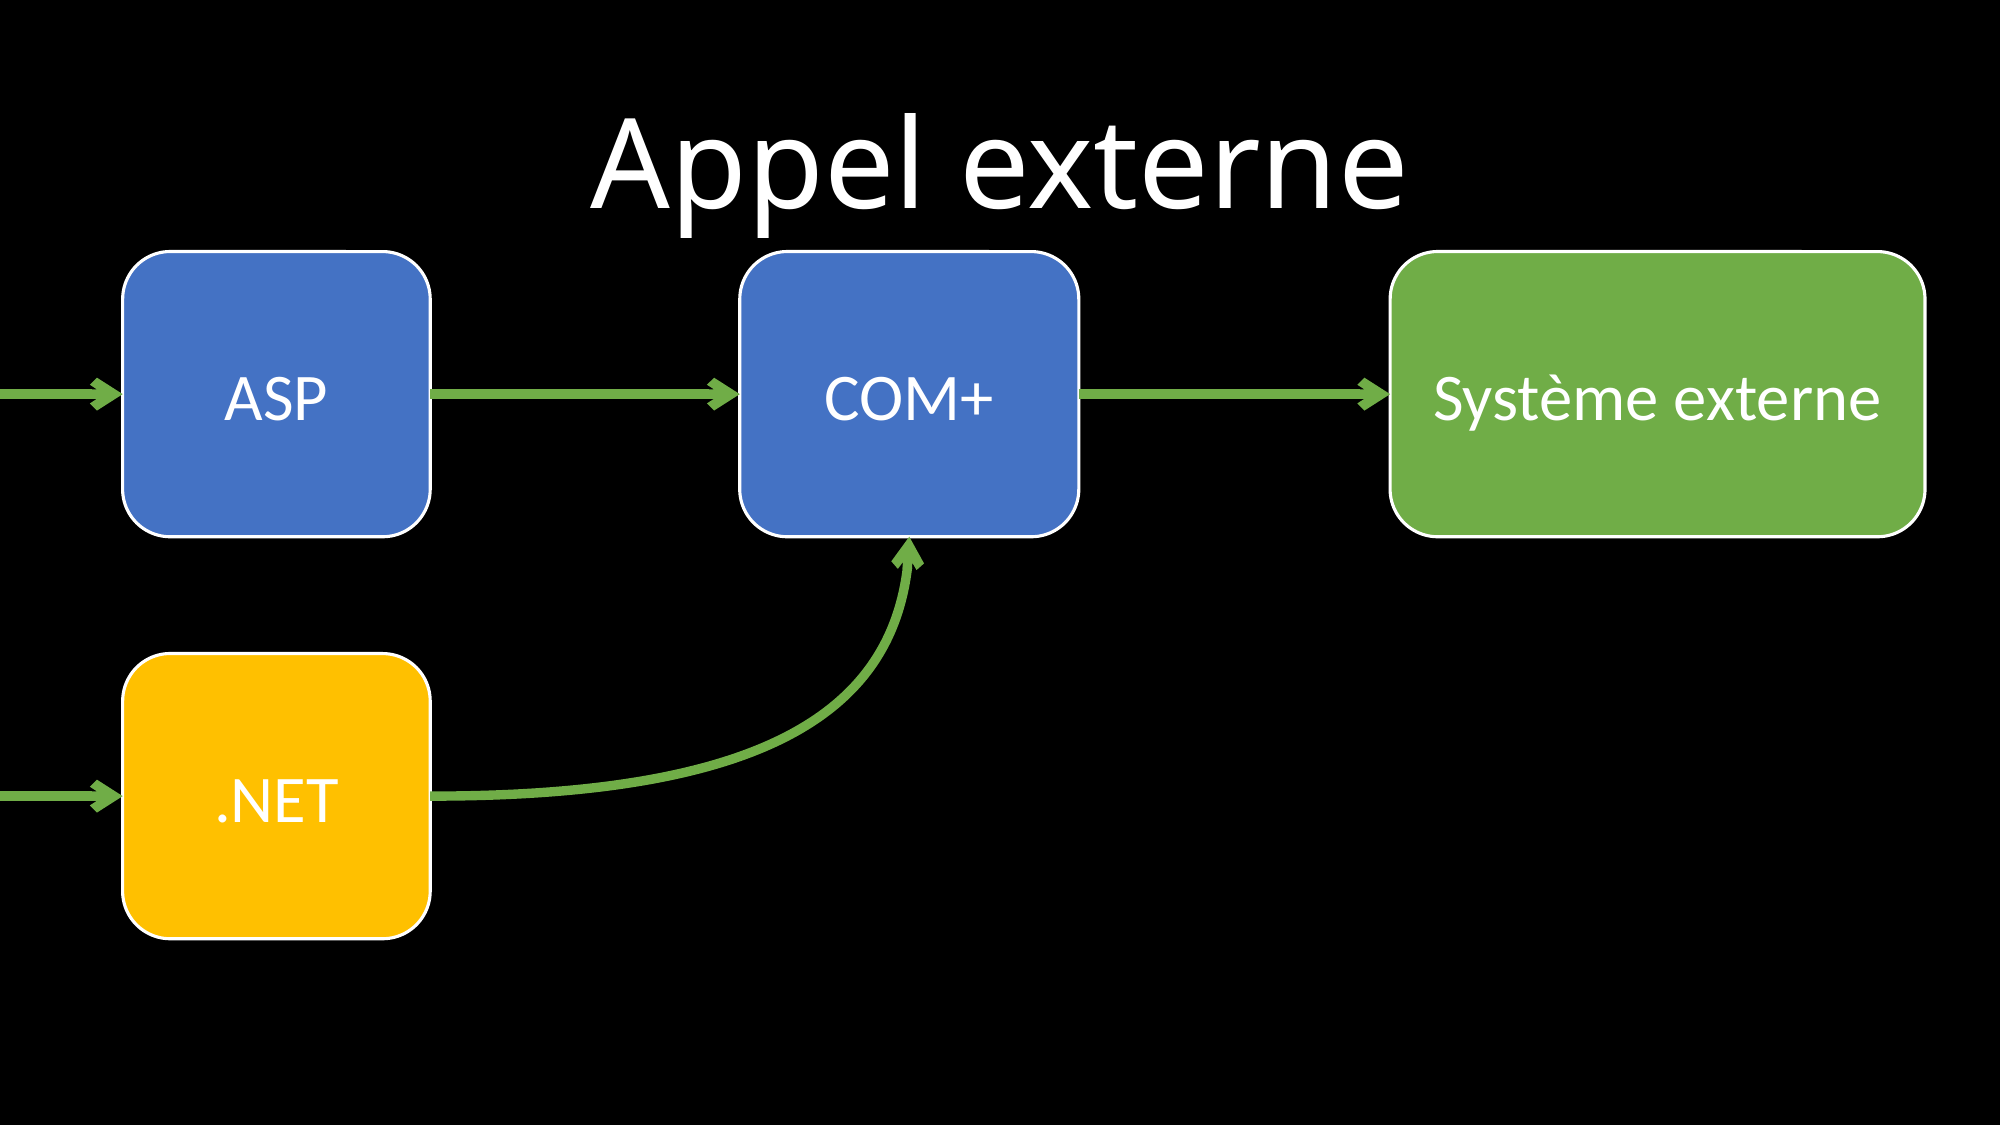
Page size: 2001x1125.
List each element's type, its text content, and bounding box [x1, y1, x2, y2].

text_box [430, 536, 910, 797]
title Appel externe [137, 59, 1863, 278]
text_box ASP [121, 262, 432, 539]
text_box COM+ [738, 278, 1081, 539]
text_box Système externe [1388, 250, 1927, 539]
text_box .NET [121, 651, 432, 941]
